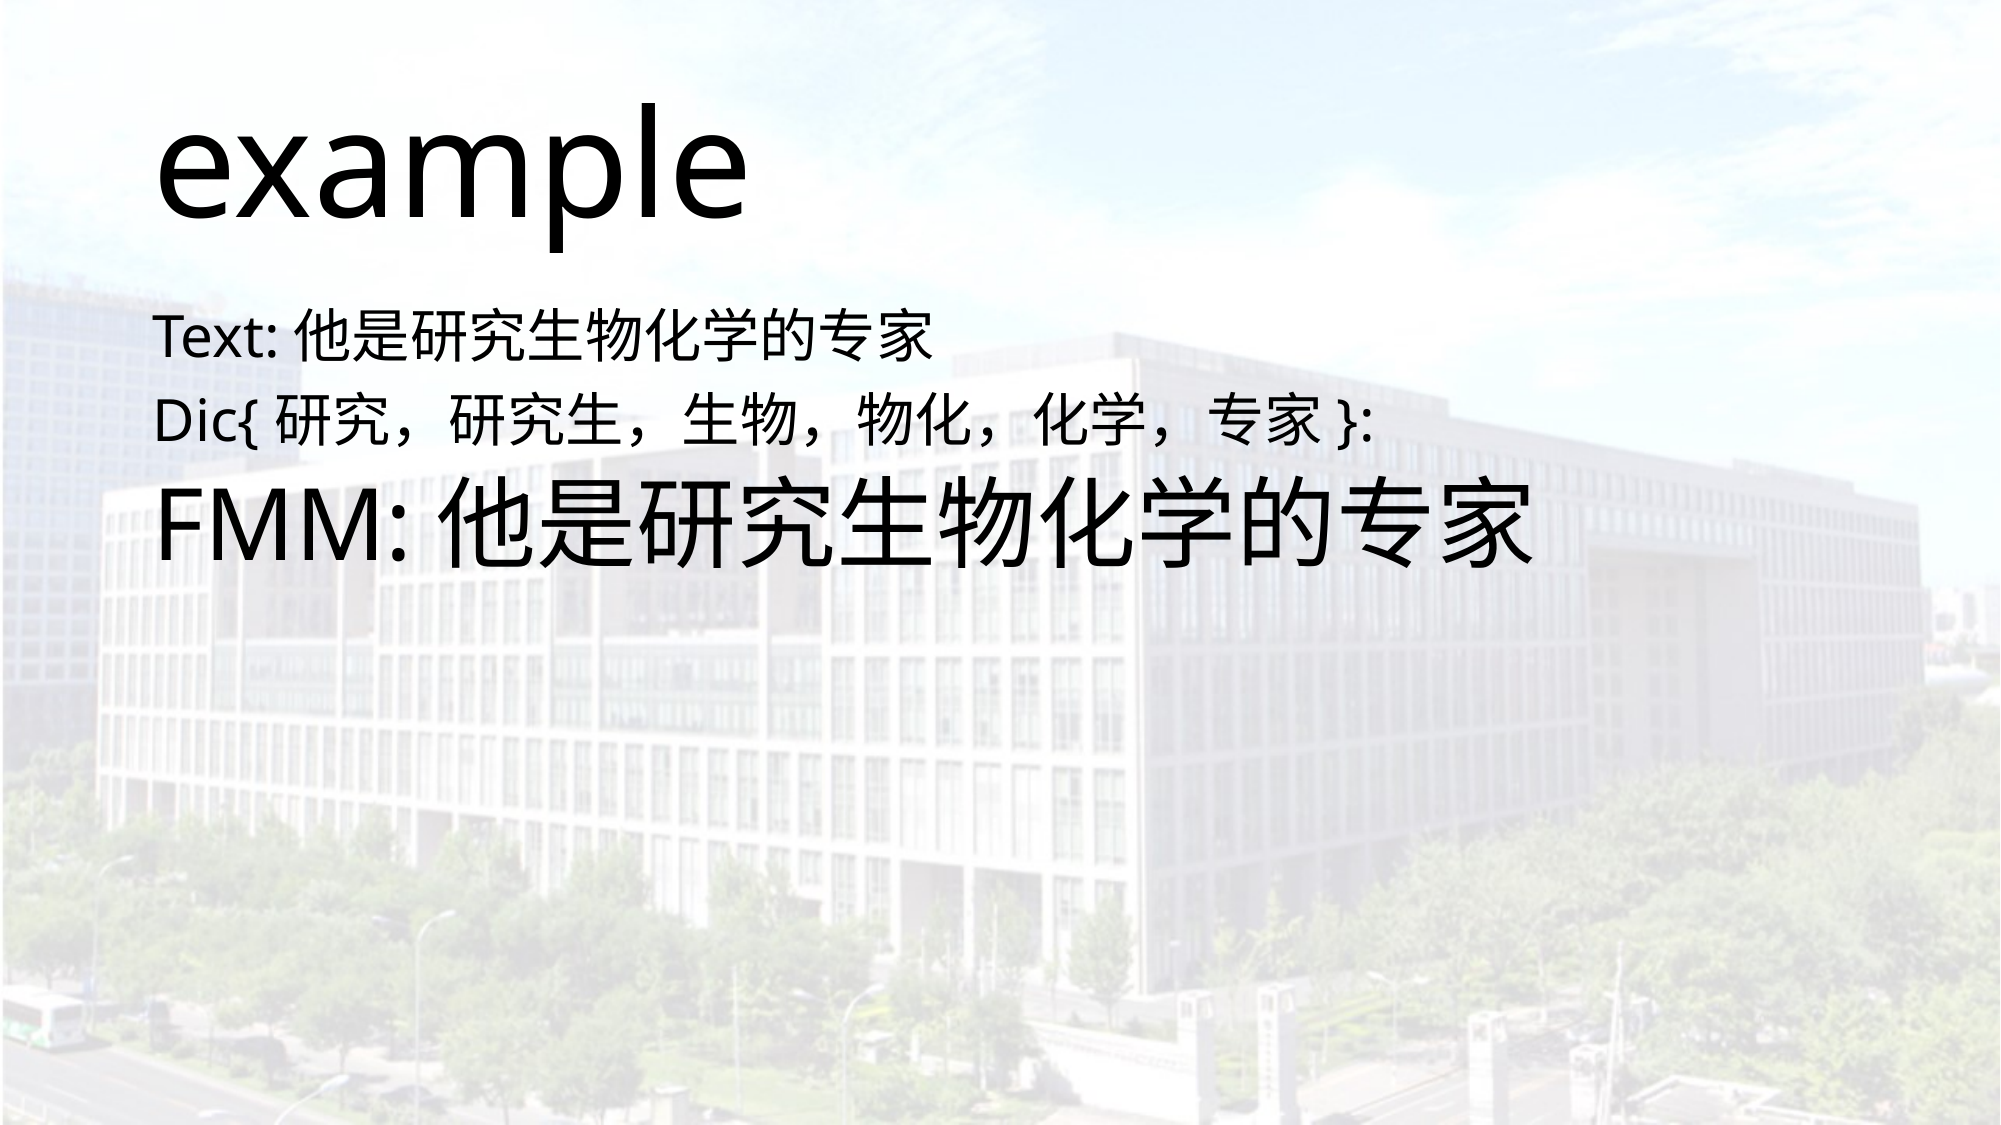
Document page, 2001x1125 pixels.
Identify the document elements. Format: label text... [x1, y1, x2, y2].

list Text:他是研究生物化学的专家 Dic{研究，研究生，生物，物化，化学，专家}: FMM:他是研究生物化学的专家 [137, 299, 1863, 1014]
title example [137, 59, 1863, 278]
picture [0, 0, 2001, 1125]
